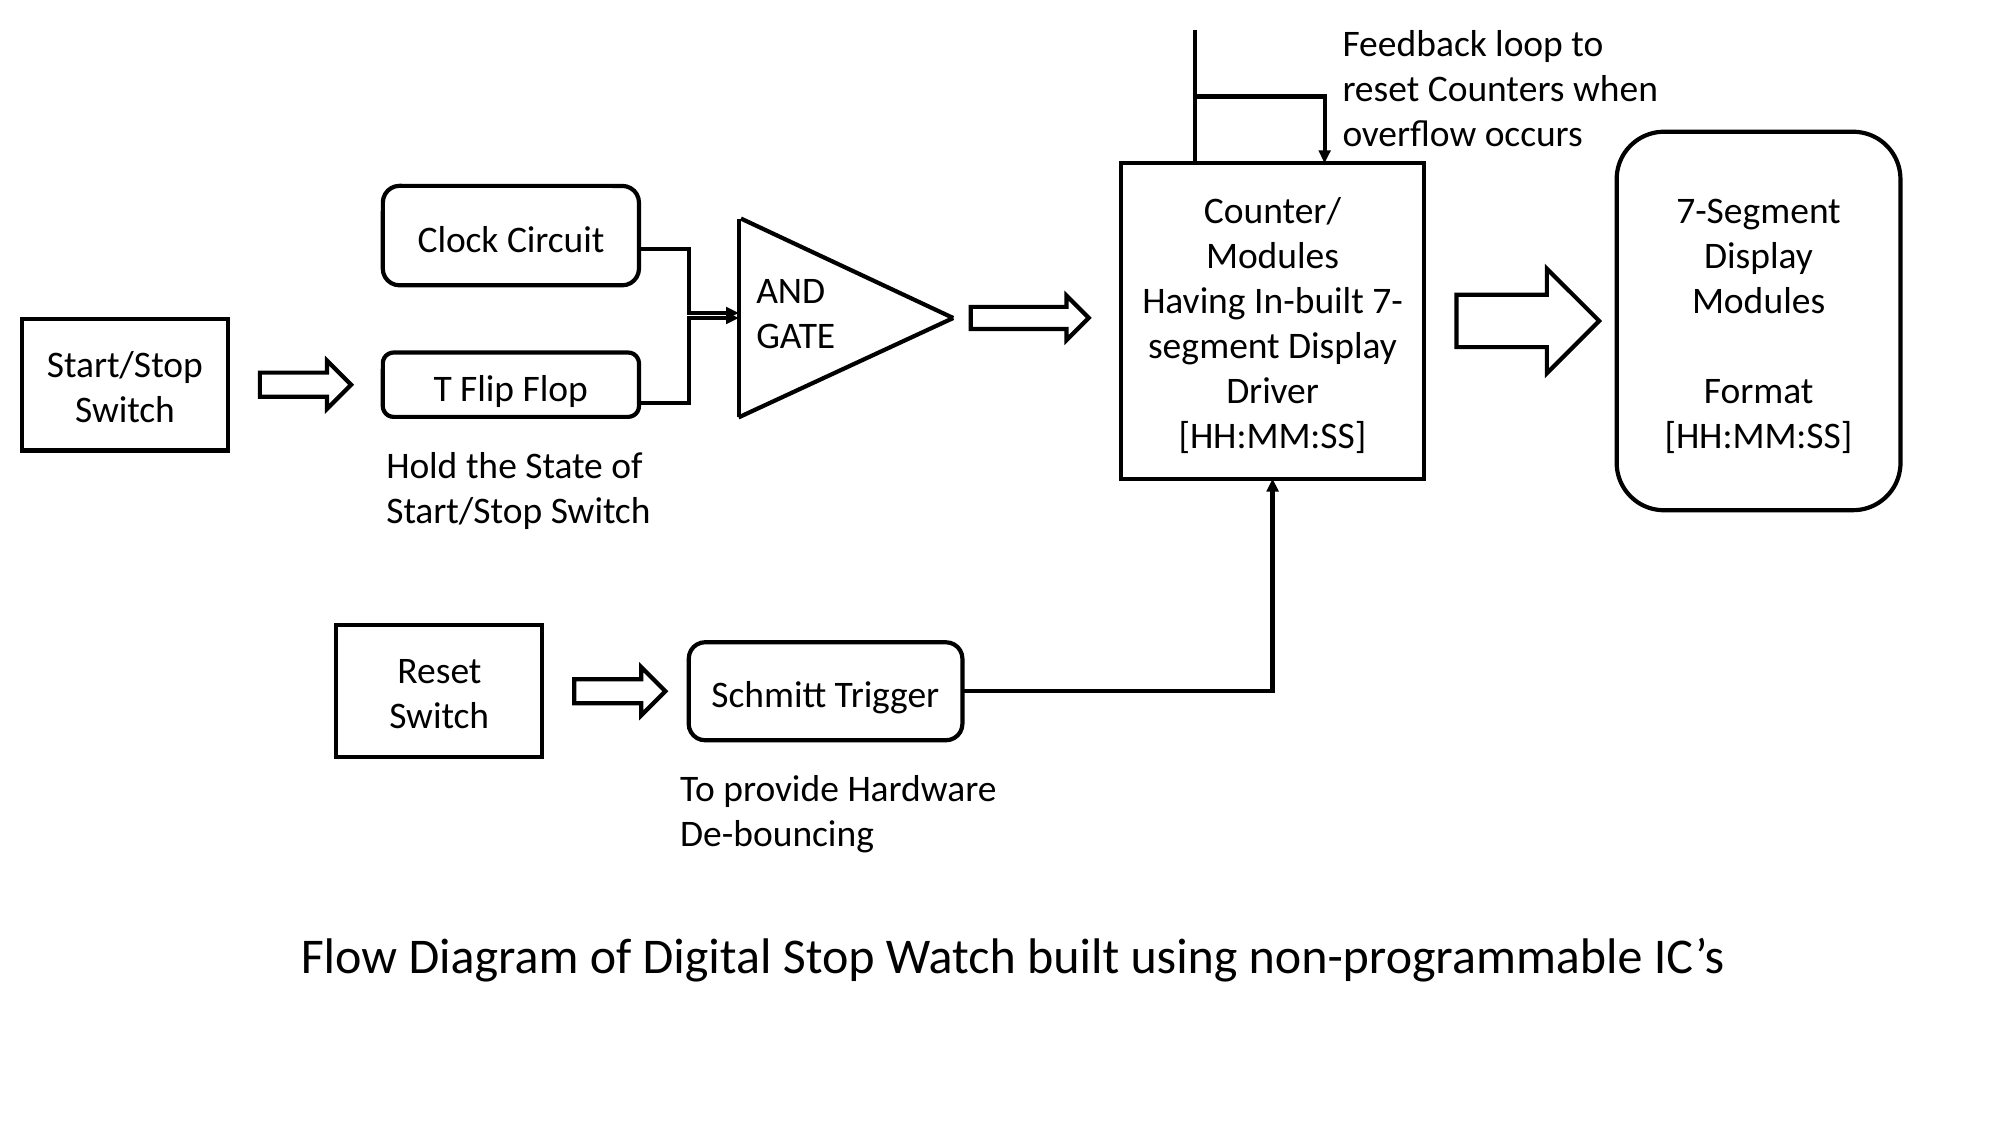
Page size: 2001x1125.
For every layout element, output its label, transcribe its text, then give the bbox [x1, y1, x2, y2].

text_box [638, 317, 739, 404]
text_box Feedback loop to reset Counters when overflow occurs [1327, 11, 1684, 162]
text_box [1193, 31, 1327, 162]
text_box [638, 249, 739, 313]
text_box [258, 358, 353, 412]
text_box T Flip Flop [381, 351, 641, 418]
text_box Flow Diagram of Digital Stop Watch built using non-programmable IC’s [286, 916, 1817, 991]
text_box To provide Hardware De-bouncing [665, 757, 1016, 862]
text_box 7-Segment Display Modules Format [HH:MM:SS] [1615, 130, 1902, 512]
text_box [962, 478, 1273, 692]
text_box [740, 218, 954, 317]
text_box Counter/ Modules Having In-built 7-segment Display Driver [HH:MM:SS] [1120, 162, 1425, 480]
text_box [969, 293, 1091, 343]
text_box Reset Switch [335, 624, 543, 758]
text_box Schmitt Trigger [687, 641, 964, 742]
text_box [1455, 266, 1601, 376]
text_box Clock Circuit [381, 184, 641, 287]
text_box Hold the State of Start/Stop Switch [371, 433, 670, 539]
text_box [573, 664, 667, 718]
text_box Start/Stop Switch [21, 318, 229, 451]
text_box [738, 317, 954, 418]
